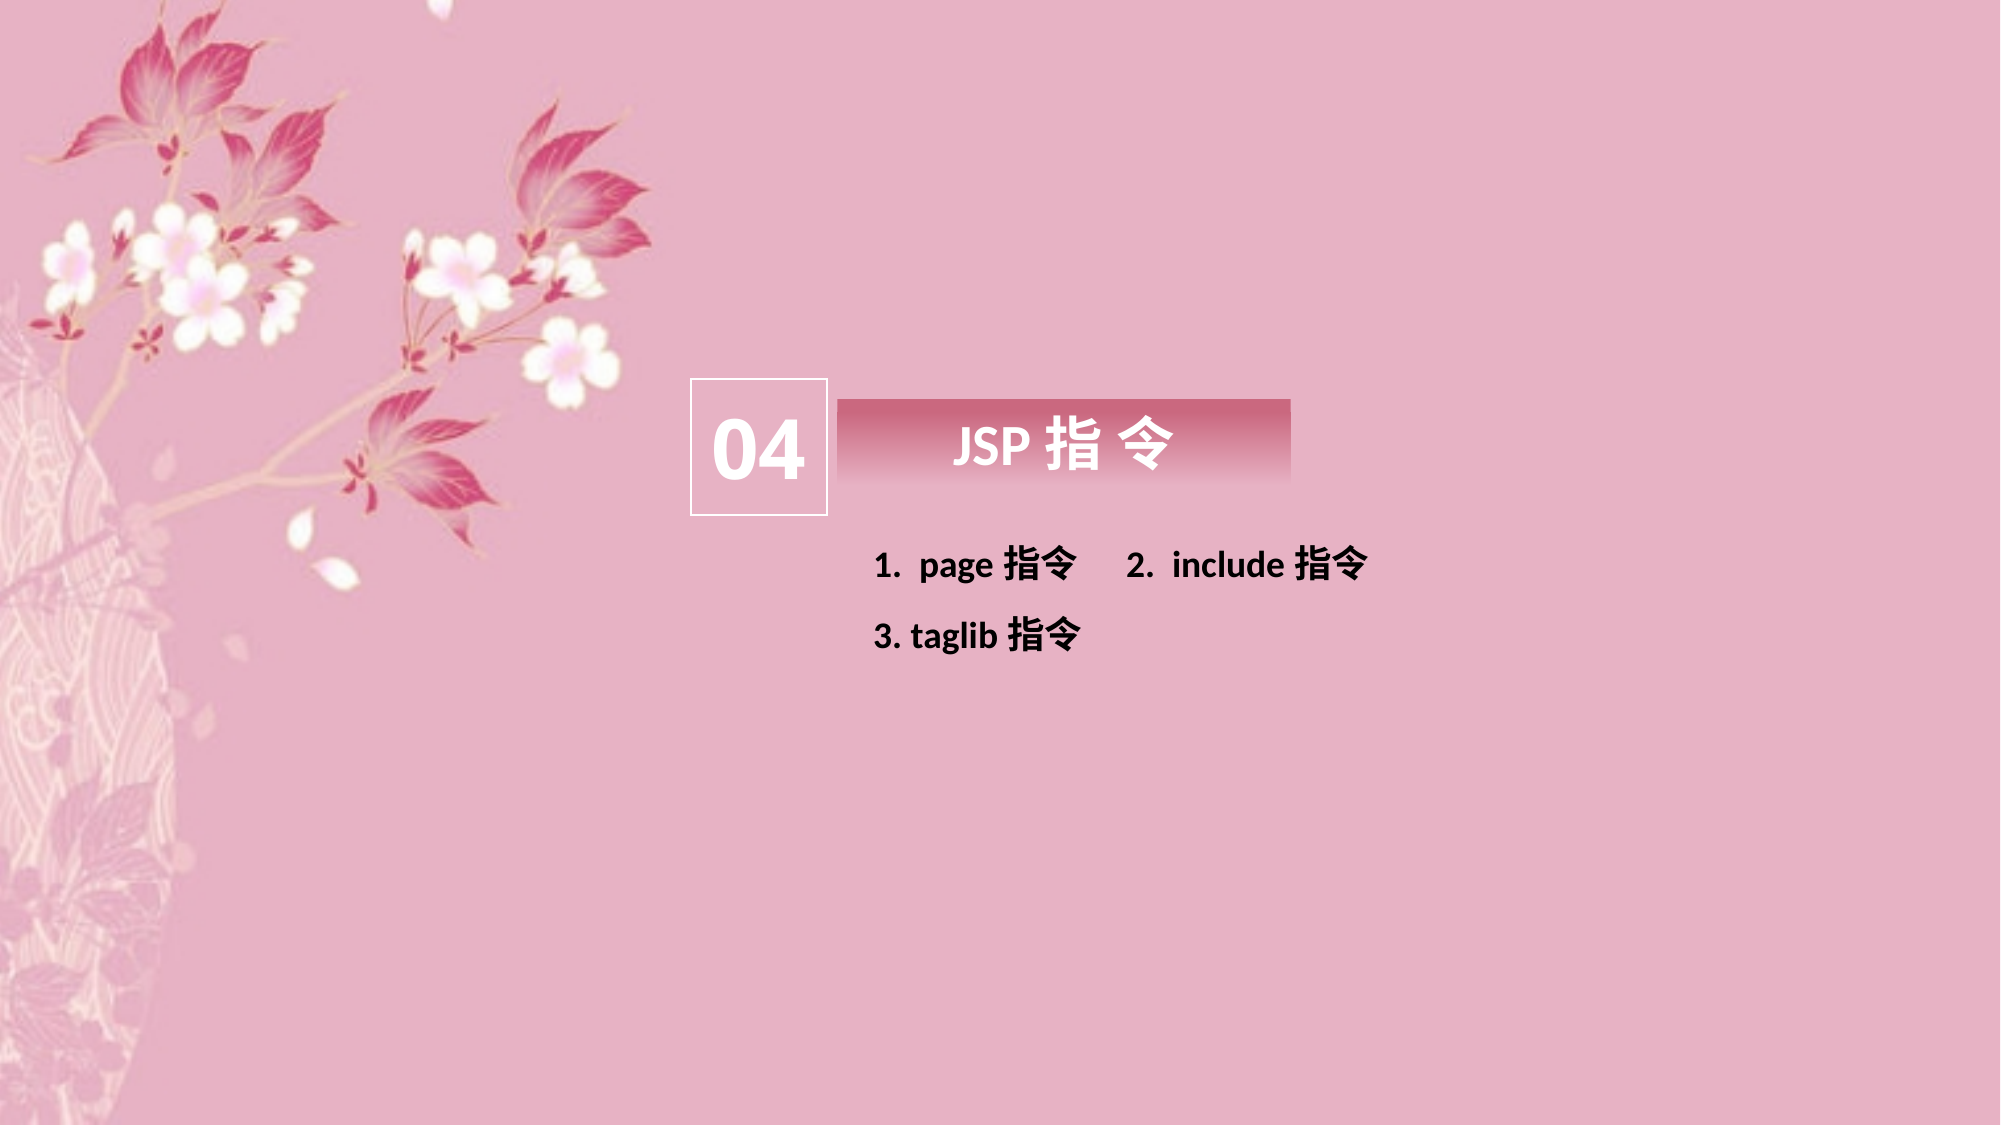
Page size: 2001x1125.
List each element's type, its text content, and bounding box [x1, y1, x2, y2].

picture [0, 0, 2001, 1125]
text_box 2. include指令 [1111, 532, 1385, 592]
text_box [690, 378, 828, 516]
text_box 3. taglib指令 [858, 603, 1097, 664]
text_box 1. page指令 [858, 532, 1093, 592]
text_box JSP指 令 [837, 399, 1291, 485]
